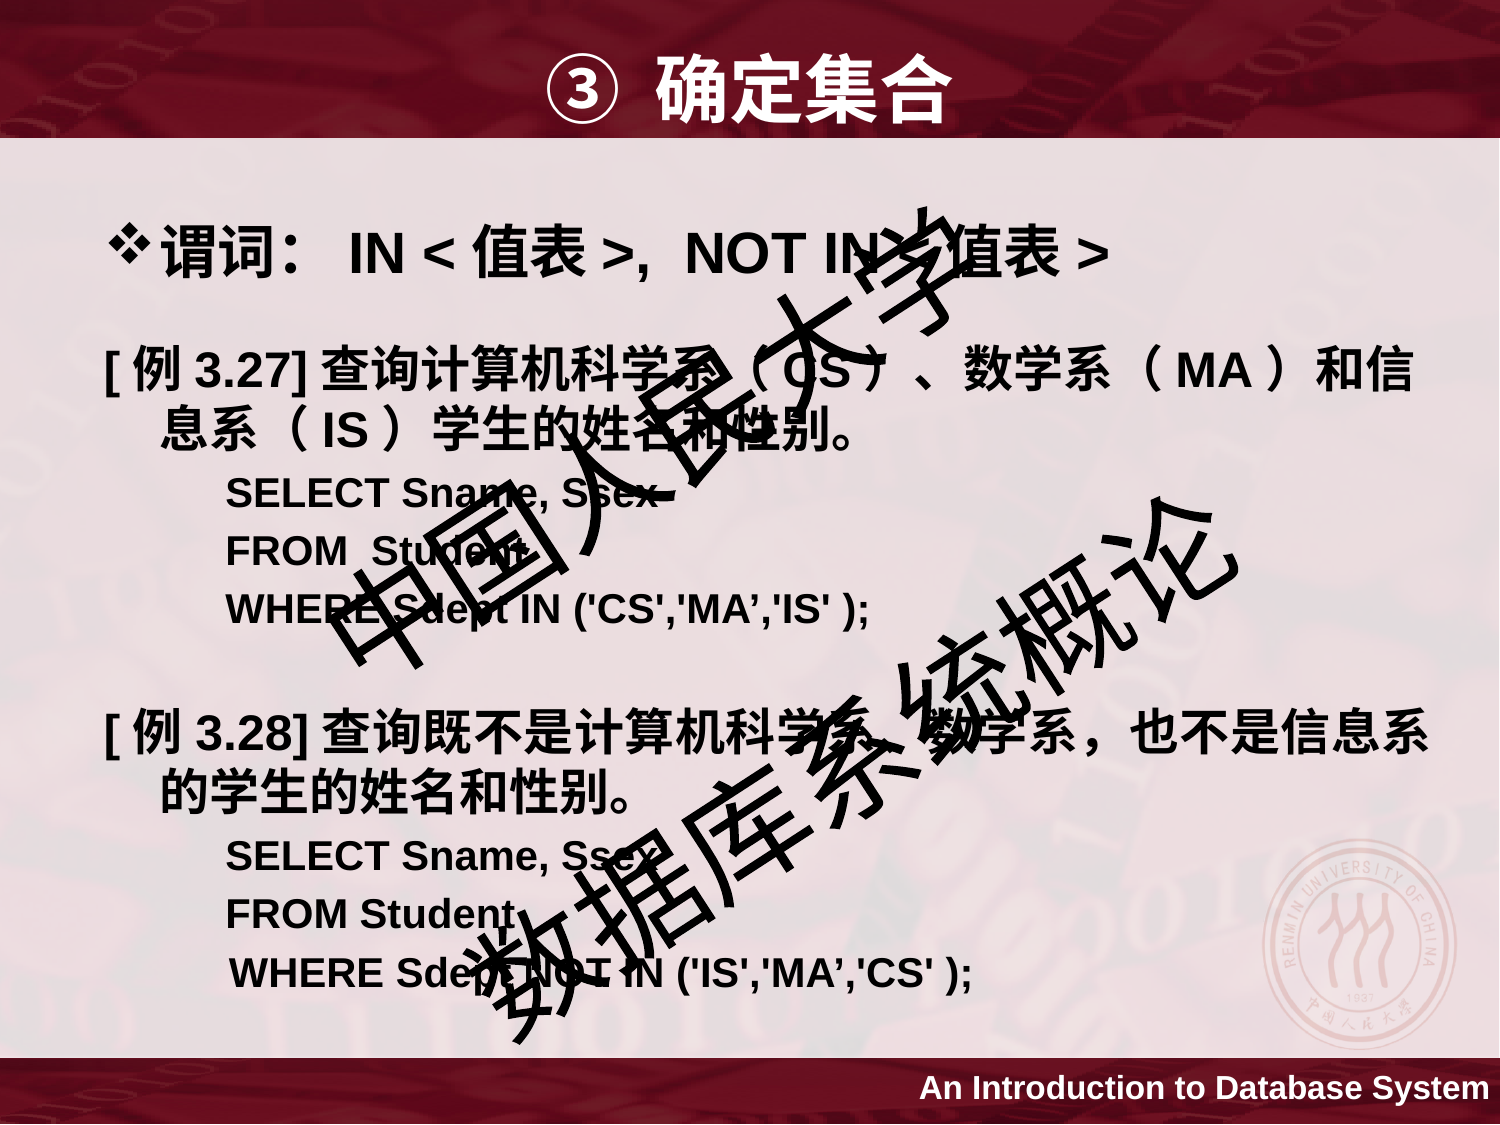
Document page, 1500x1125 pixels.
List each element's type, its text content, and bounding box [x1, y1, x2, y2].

title ③ 确定集合 [74, 0, 1426, 181]
list 谓词：IN <值表>, NOT IN <值表> [例3.27]查询计算机科学系（CS）、数学系（MA）和信息系（IS）学生的姓名和性别。 SELECT Sname, Ssex FROM Student WHERE Sdept IN ('CS','MA’,'IS' ); [例3.28]查询既不是计算机科学系、数学系，也不是信息系的学生的姓名和性别。 SELECT Sname, Ssex FROM Student WHERE Sdept NOT IN ('IS','MA’,'CS' ); [88, 172, 1448, 1024]
picture [0, 0, 1500, 1125]
